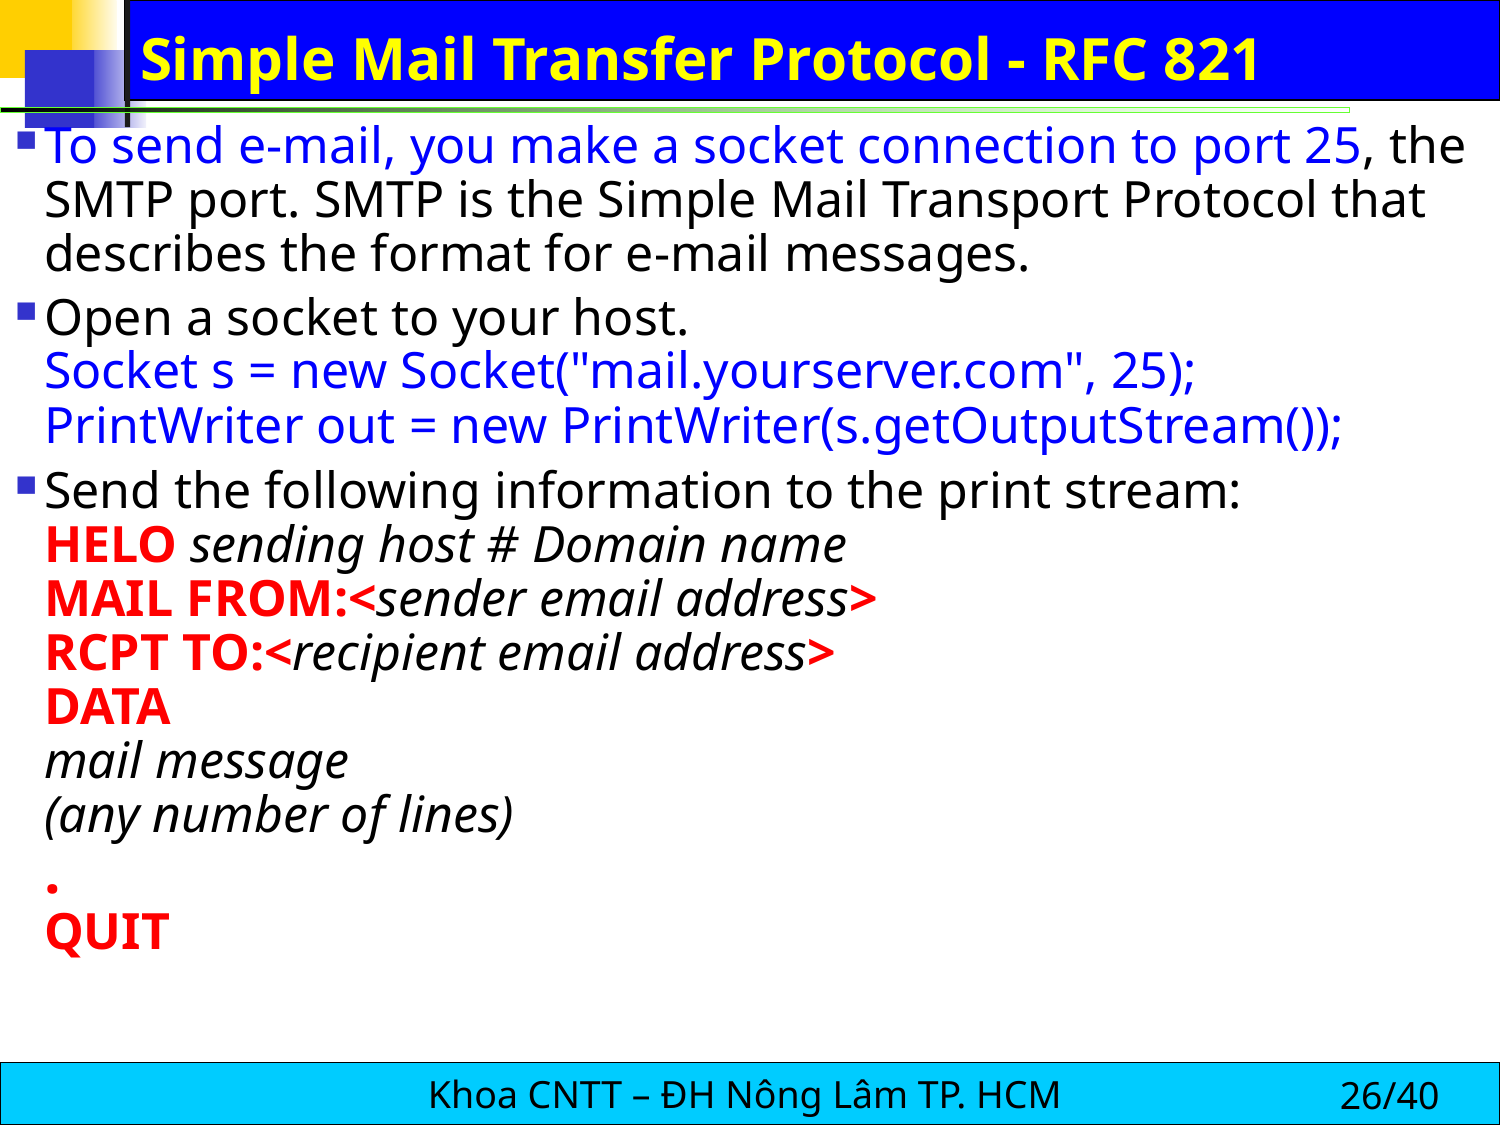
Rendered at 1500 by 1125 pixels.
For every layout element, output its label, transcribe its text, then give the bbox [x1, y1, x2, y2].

title Simple Mail Transfer Protocol - RFC 821 [124, 12, 1467, 101]
list To send e-mail, you make a socket connection to port 25, the SMTP port. SMTP is the Simple Mail Transport Protocol that describes the format for e-mail messages. Open a socket to your host. Socket s = new Socket("mail.yourserver.com", 25); PrintWriter out = new PrintWriter(s.getOutputStream()); Send the following information to the print stream: HELO sending host # Domain name MAIL FROM:<sender email address> RCPT TO:<recipient email address> DATA mail message (any number of lines) . QUIT [0, 112, 1500, 1051]
